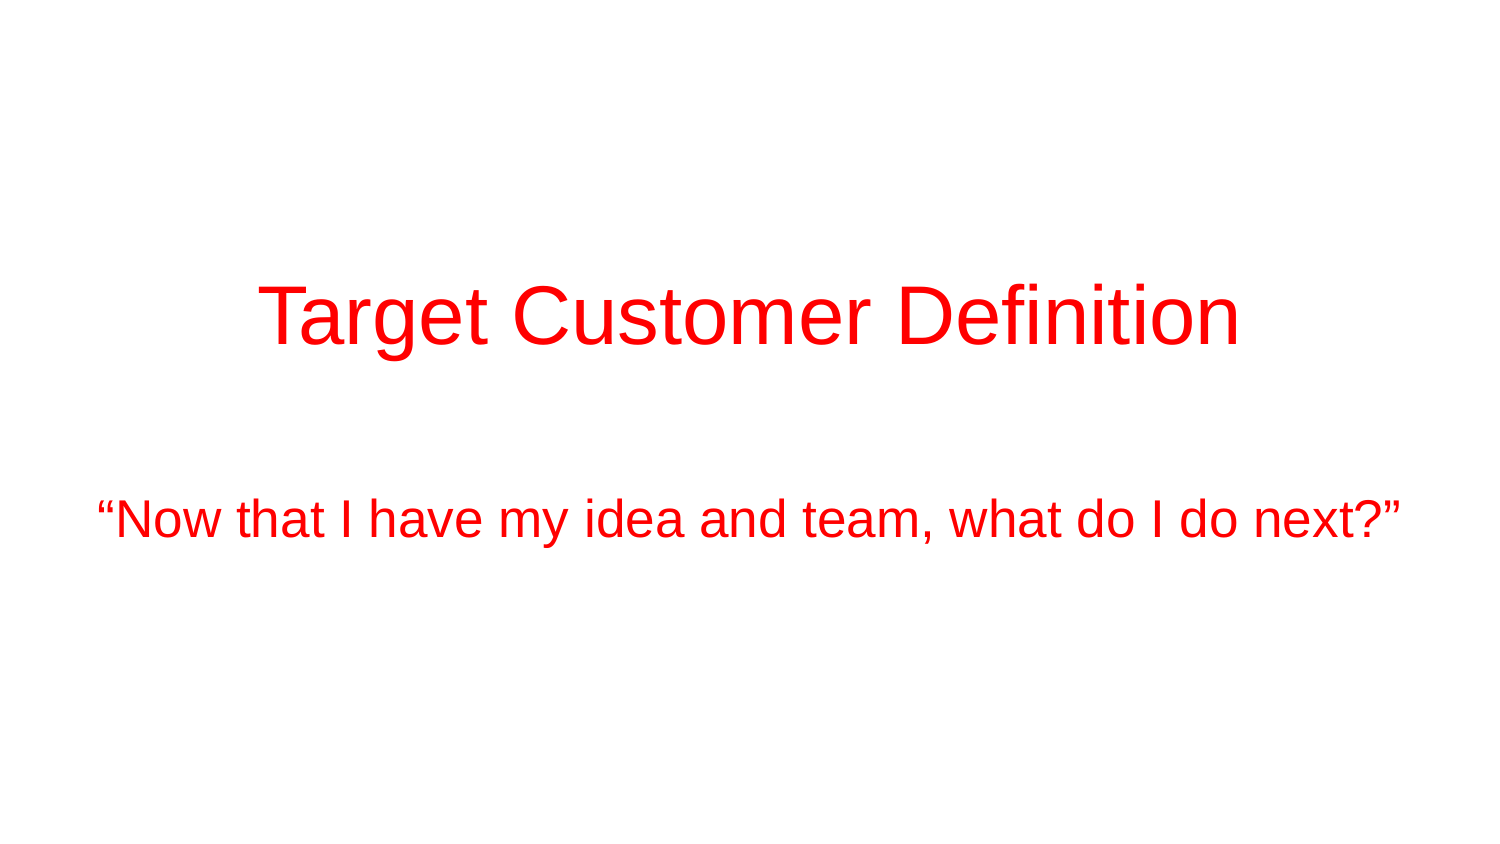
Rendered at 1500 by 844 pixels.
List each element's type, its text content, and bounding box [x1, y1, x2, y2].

subtitle “Now that I have my idea and team, what do I do next?” [51, 464, 1449, 595]
title Target Customer Definition [51, 122, 1449, 459]
